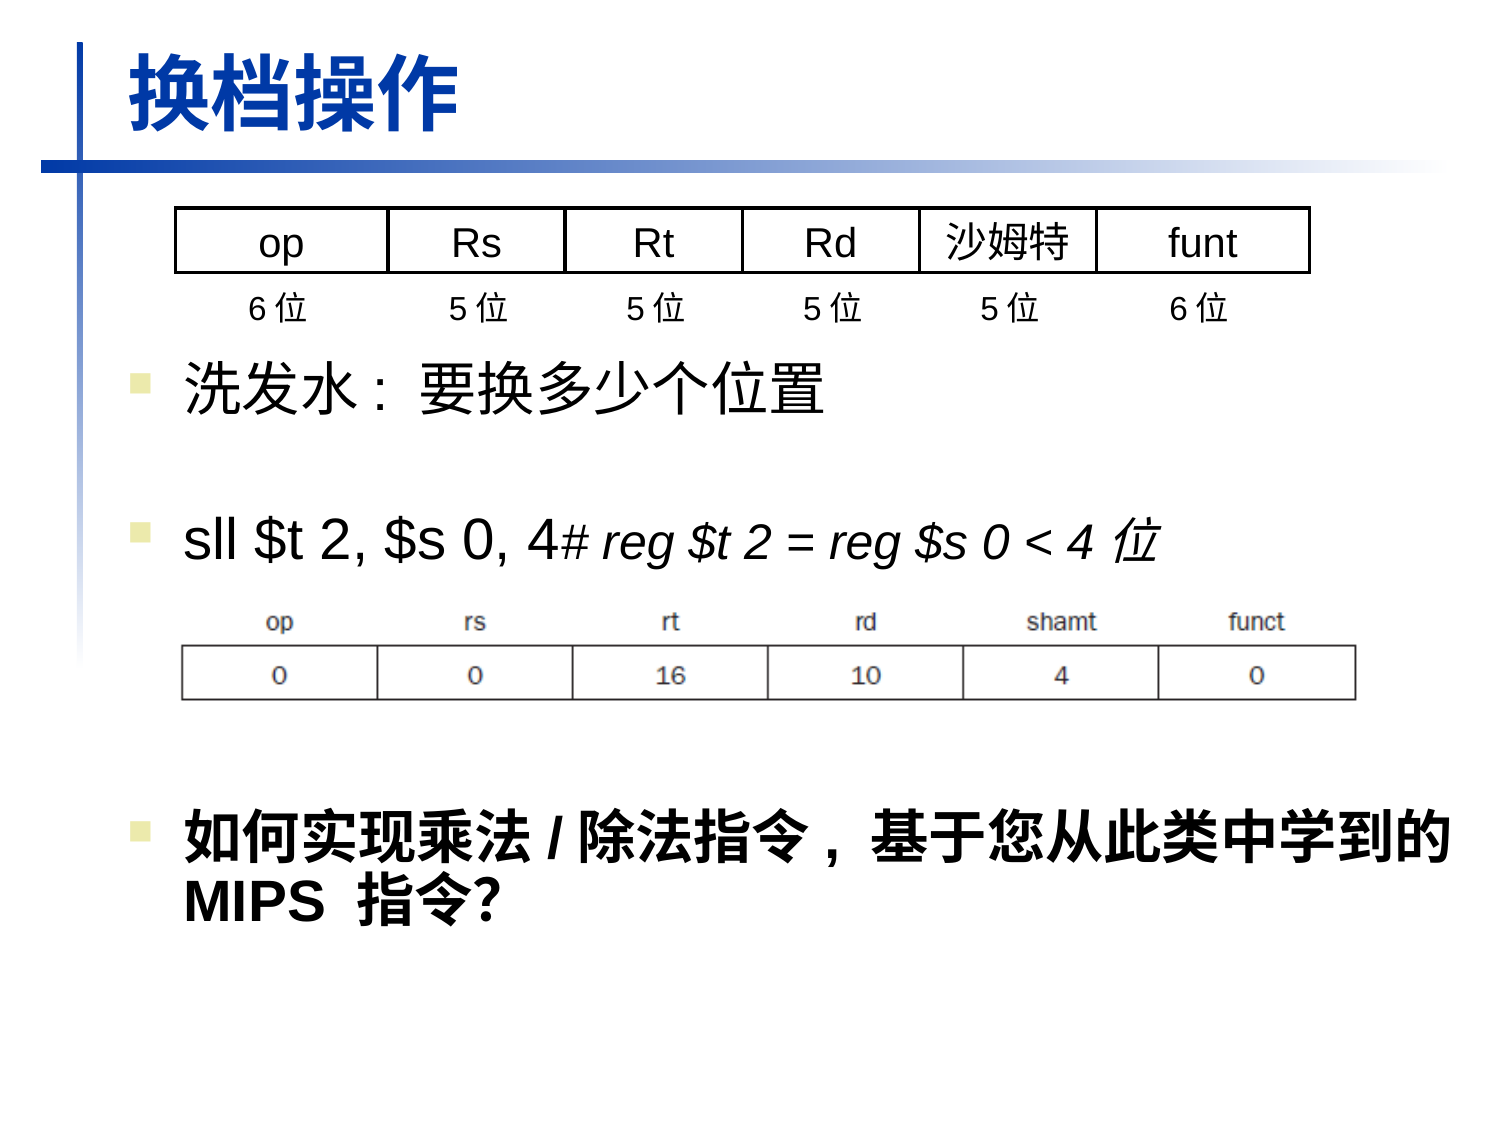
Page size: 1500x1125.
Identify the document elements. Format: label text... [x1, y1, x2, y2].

title 换档操作 [112, 32, 1468, 149]
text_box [174, 207, 1310, 336]
list 洗发水: 要换多少个位置 sll $t 2, $s 0, 4# reg $t 2 = reg $s 0 < 4位 如何实现乘法/除法指令, 基于您从此类中学到的 MIPS 指令？ [112, 196, 1469, 1071]
picture [170, 602, 1379, 717]
